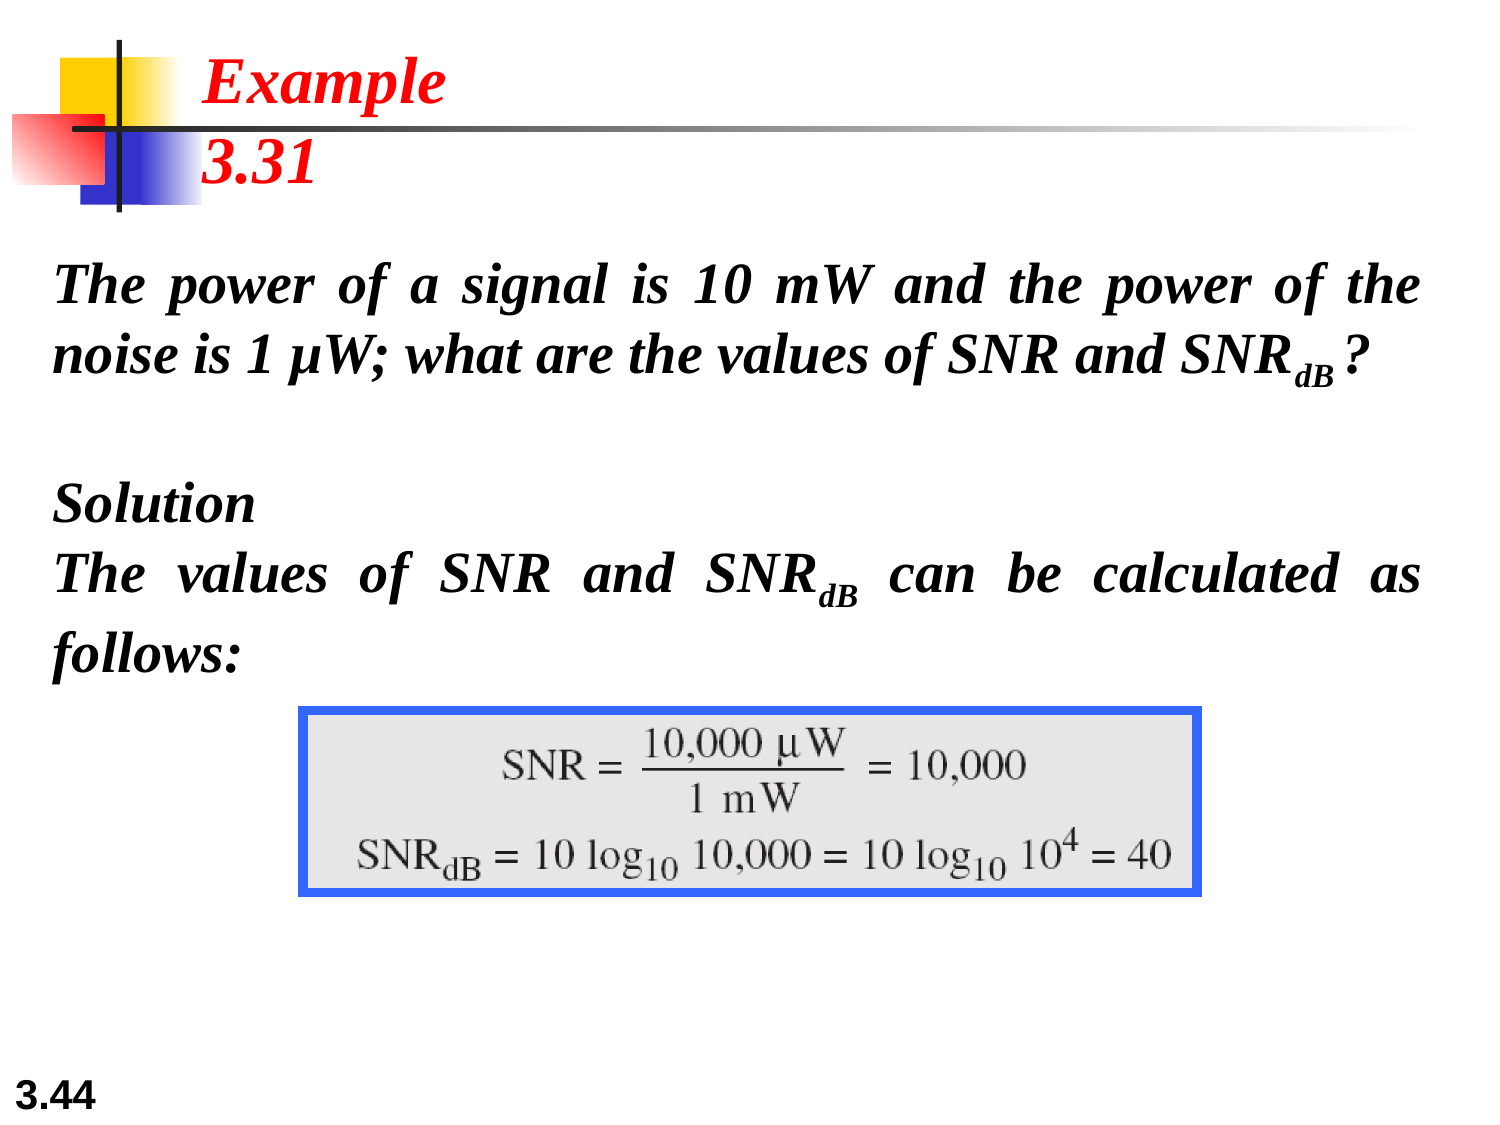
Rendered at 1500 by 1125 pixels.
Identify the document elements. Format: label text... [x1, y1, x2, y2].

text_box [72, 126, 79, 132]
text_box [596, 126, 1423, 132]
text_box [122, 57, 177, 125]
text_box Example 3.31 [187, 29, 596, 205]
text_box [24, 237, 1475, 863]
text_box [60, 57, 116, 125]
text_box The power of a signal is 10 mW and the power of the noise is 1 μW; what are the values of SNR and SNRdB ? Solution The values of SNR and SNRdB can be calculated as follows: [37, 237, 1438, 692]
picture [307, 714, 1193, 888]
text_box [12, 114, 105, 185]
text_box 3.‹#› [0, 1049, 313, 1125]
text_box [80, 126, 202, 205]
text_box [116, 39, 122, 125]
